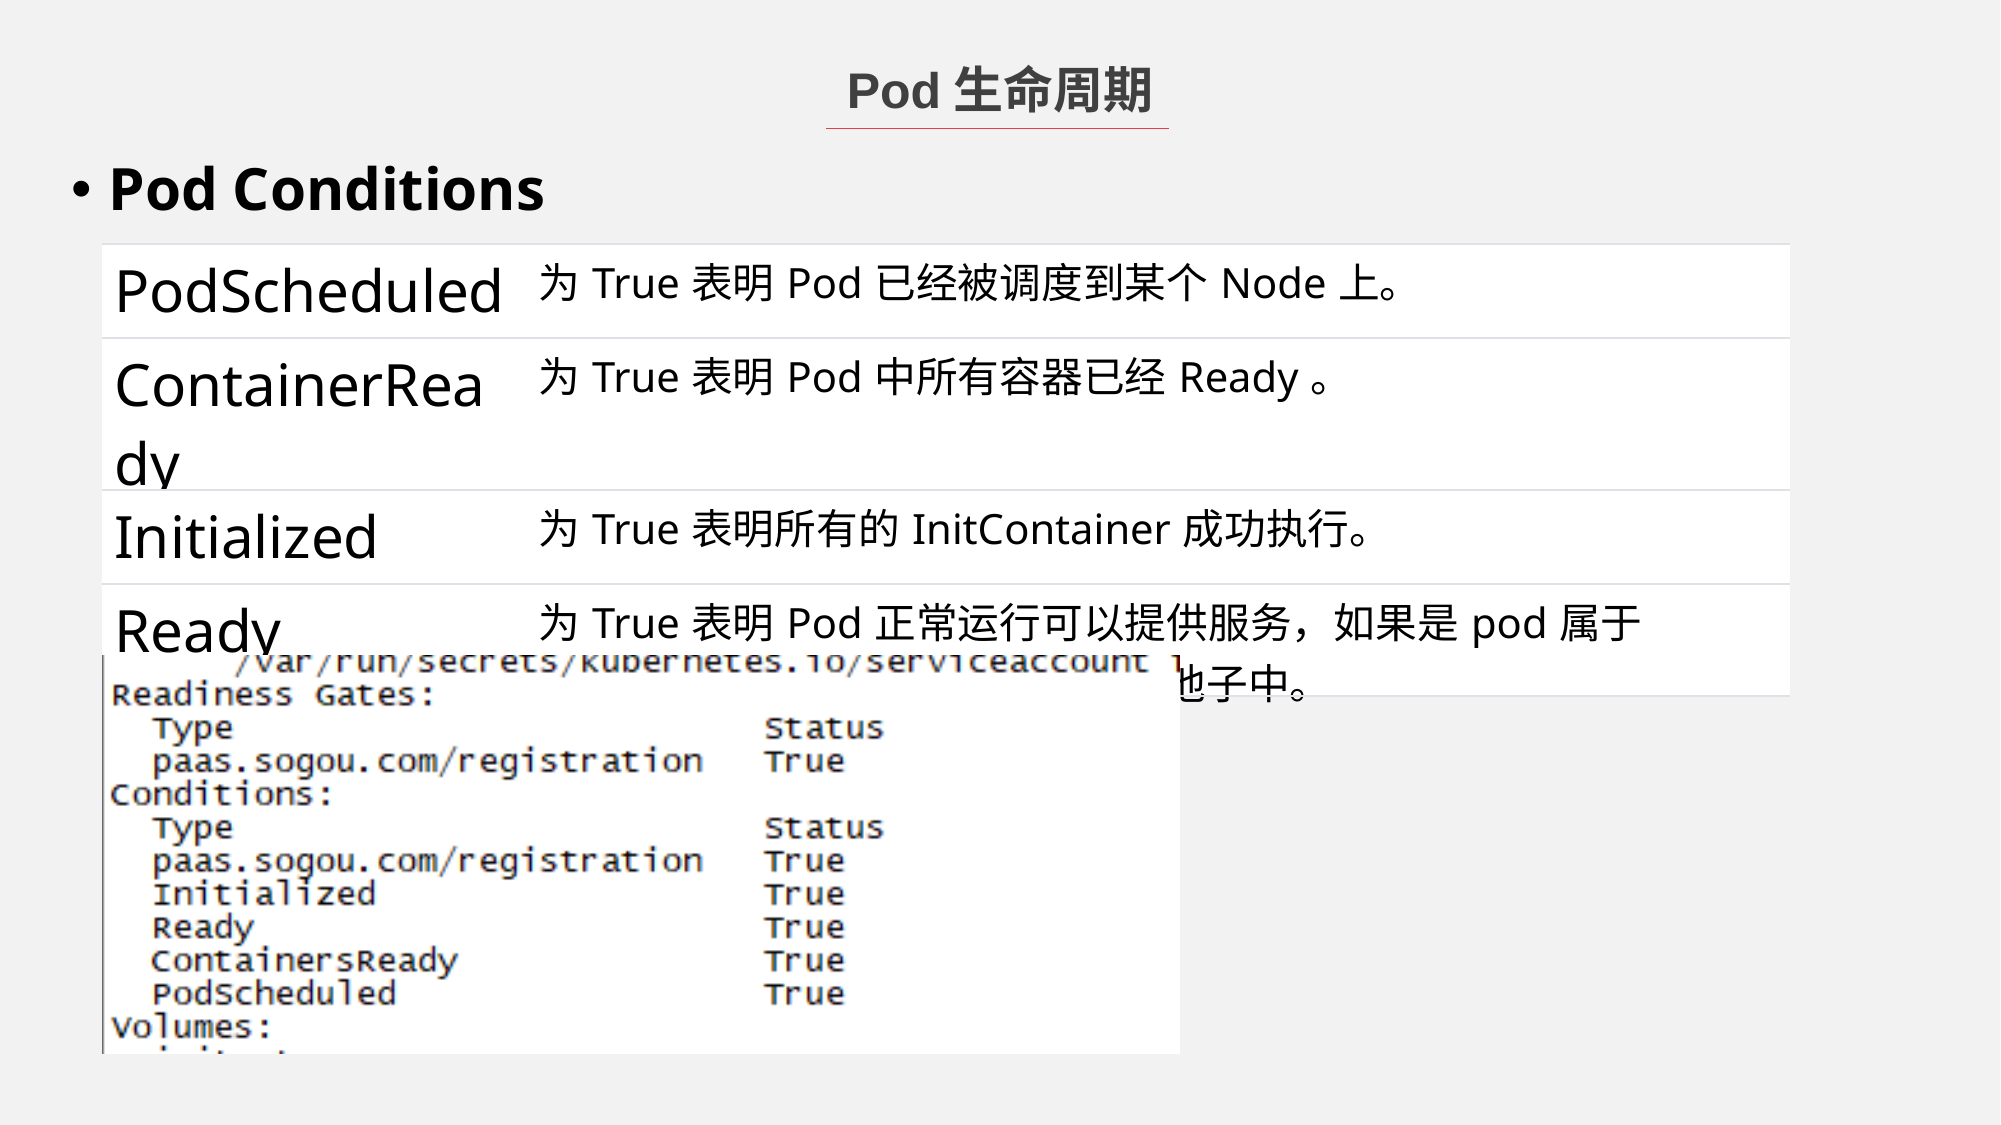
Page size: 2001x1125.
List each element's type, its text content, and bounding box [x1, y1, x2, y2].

picture [102, 655, 1180, 1054]
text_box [678, 50, 1322, 129]
table_cell 为True表明Pod中所有容器已经Ready。 [526, 339, 1790, 489]
table_header PodScheduled [102, 245, 526, 337]
table_cell 为True表明Pod正常运行可以提供服务，如果是pod属于Service这个pod则会加负载均衡池子中。 [526, 585, 1790, 695]
table_header 为True表明Pod已经被调度到某个Node上。 [526, 245, 1790, 337]
text_box Pod Conditions [56, 153, 1876, 1054]
table_cell Initialized [102, 491, 526, 583]
table_cell 为True表明所有的InitContainer成功执行。 [526, 491, 1790, 583]
table_cell Ready [102, 585, 526, 655]
table_cell ContainerReady [102, 339, 526, 489]
